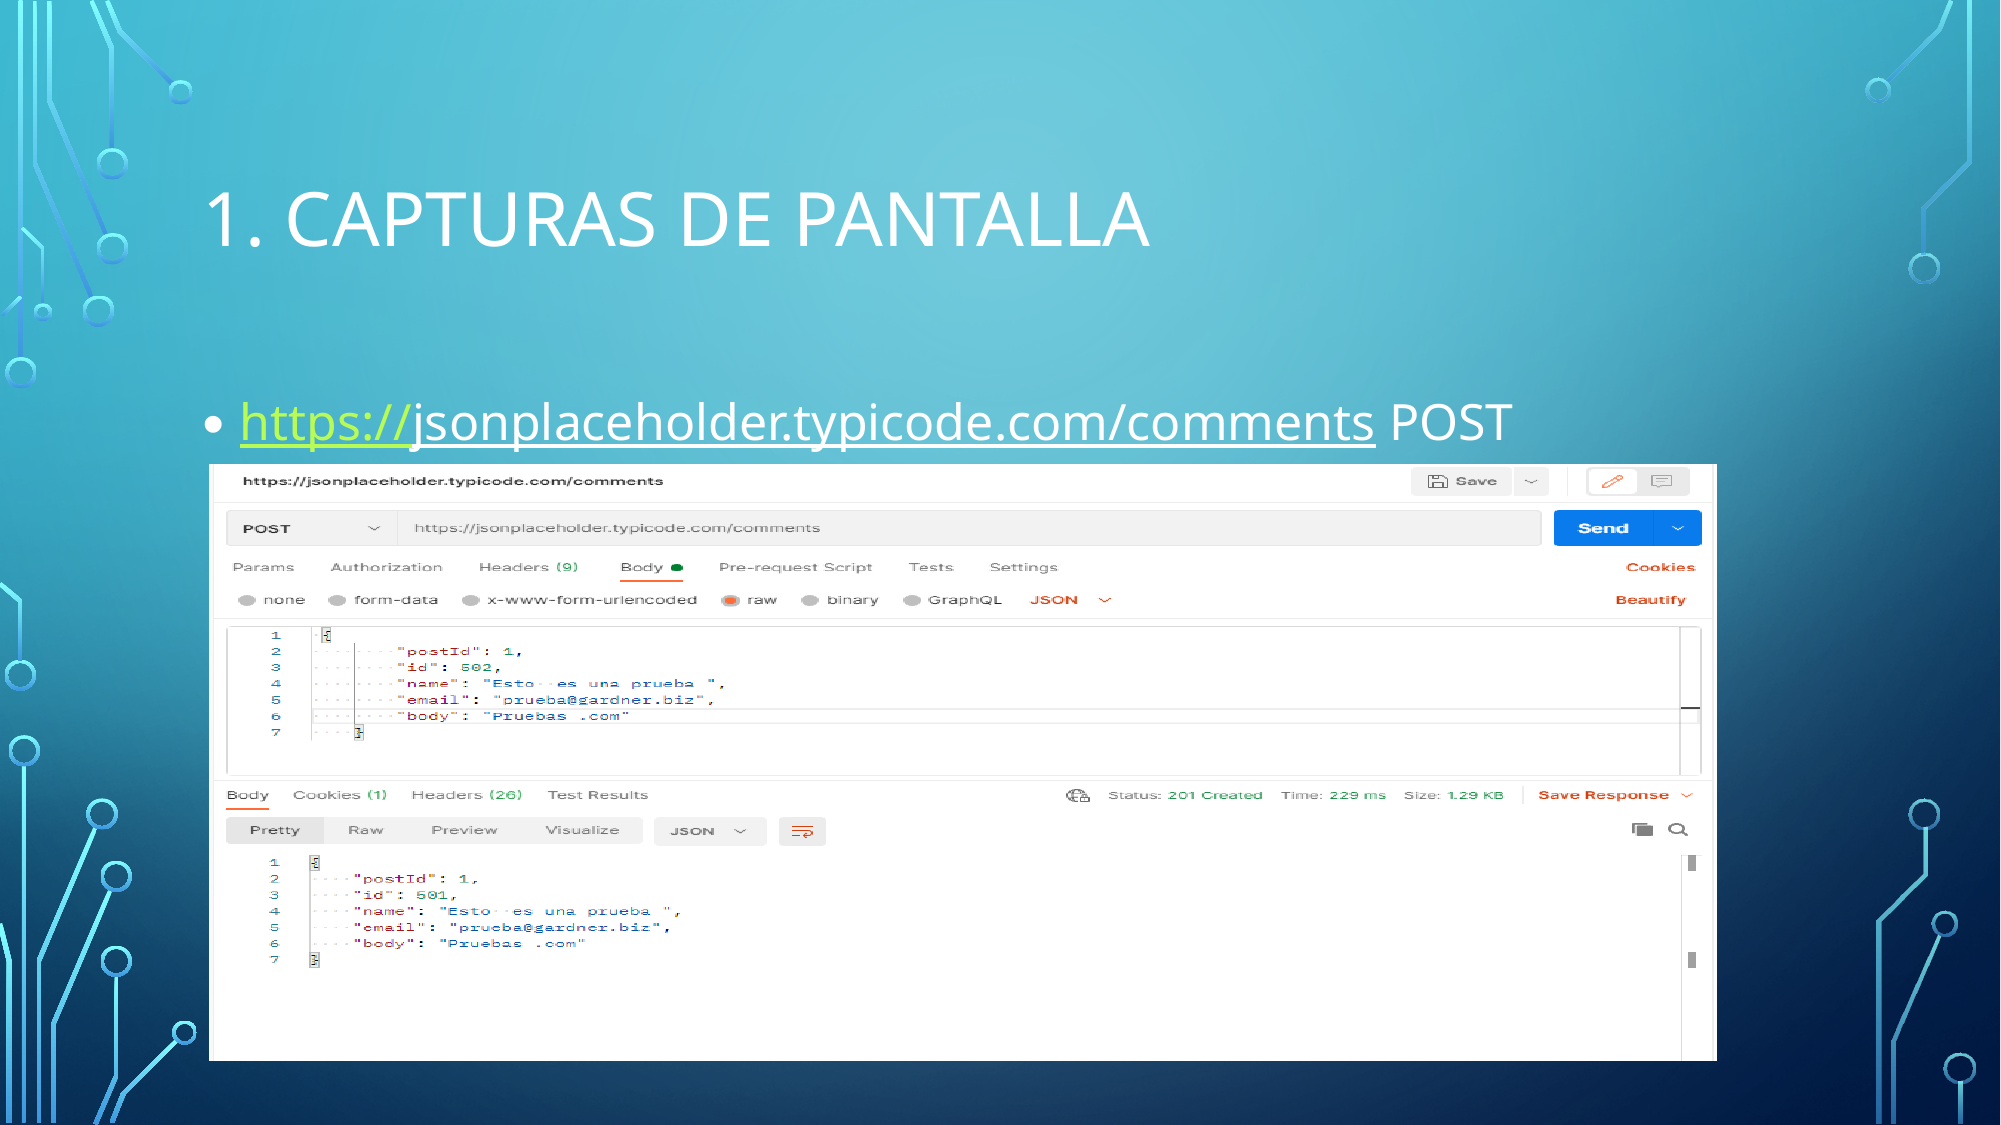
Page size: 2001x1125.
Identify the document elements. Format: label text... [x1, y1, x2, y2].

title 1. capturas de pantalla [187, 101, 1813, 344]
picture [209, 463, 1718, 1061]
list https://jsonplaceholder.typicode.com/comments POST [187, 369, 1813, 950]
